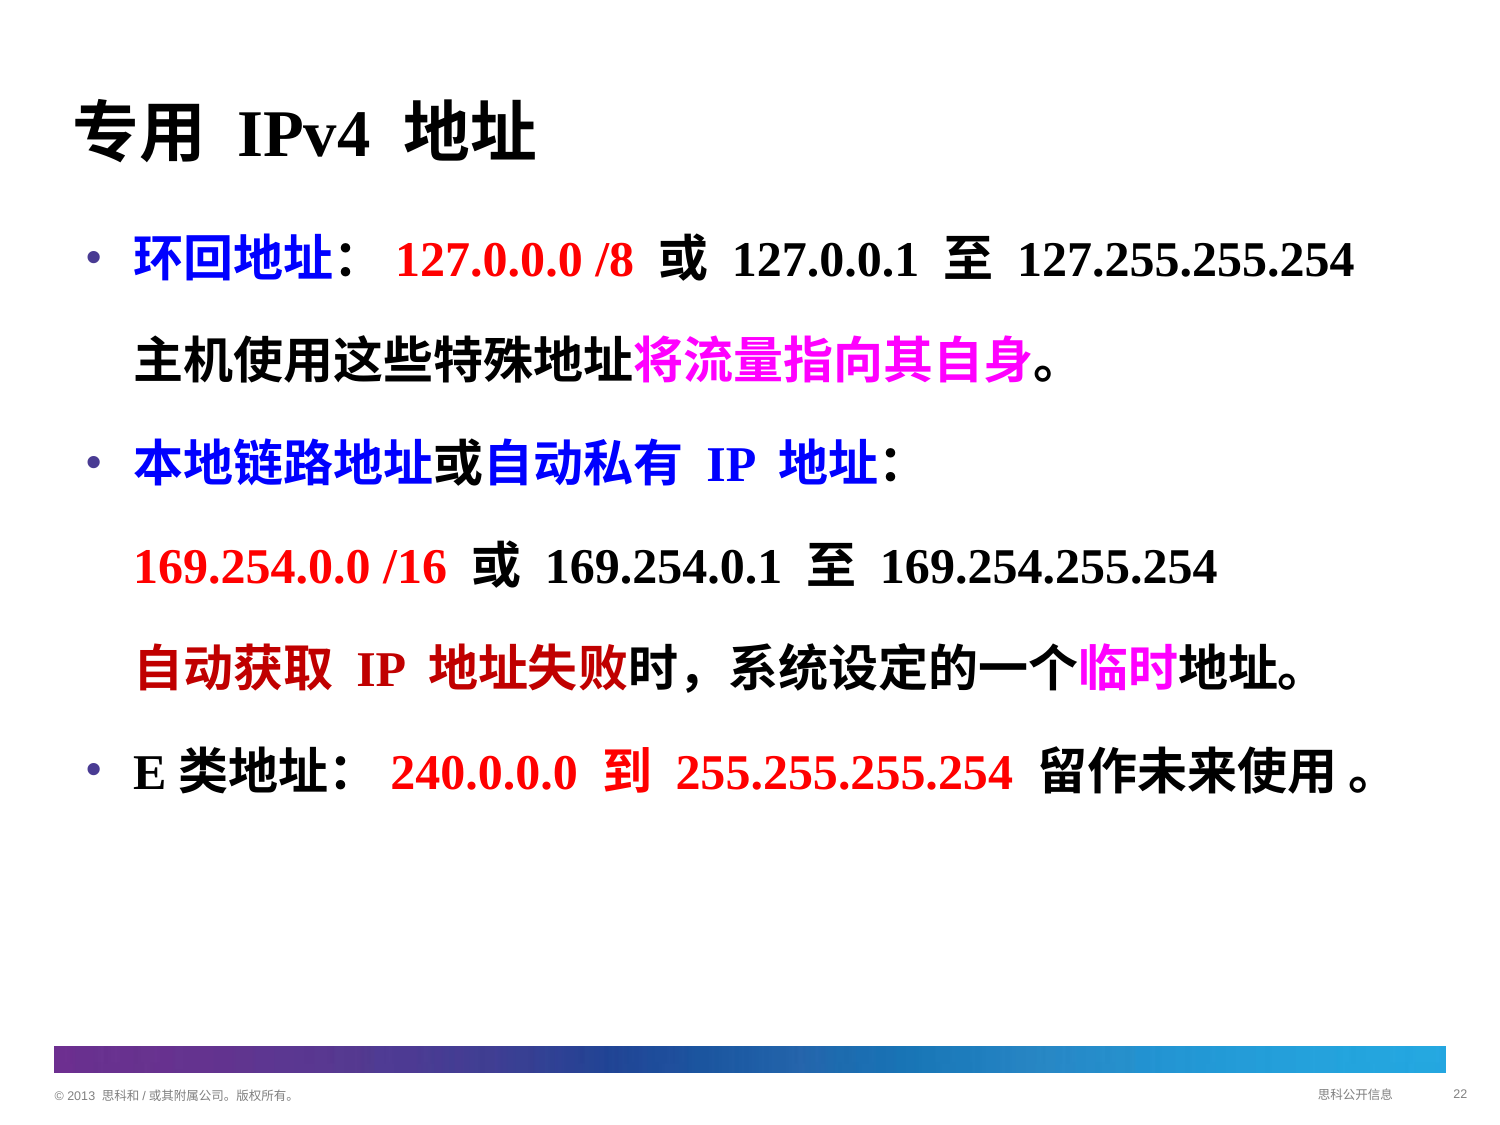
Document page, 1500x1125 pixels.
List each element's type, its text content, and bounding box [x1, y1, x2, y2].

picture [54, 1046, 1446, 1073]
list 环回地址：127.0.0.0 /8 或 127.0.0.1 至 127.255.255.254 主机使用这些特殊地址将流量指向其自身。 本地链路地址或自动私有 IP 地址： 169.254.0.0 /16 或 169.254.0.1 至 169.254.255.254 自动获取 IP 地址失败时，系统设定的一个临时地址。 E类地址：240.0.0.0 到 255.255.255.254 留作未来使用 。 [70, 188, 1430, 842]
title 专用 IPv4 地址 [59, 0, 1359, 178]
